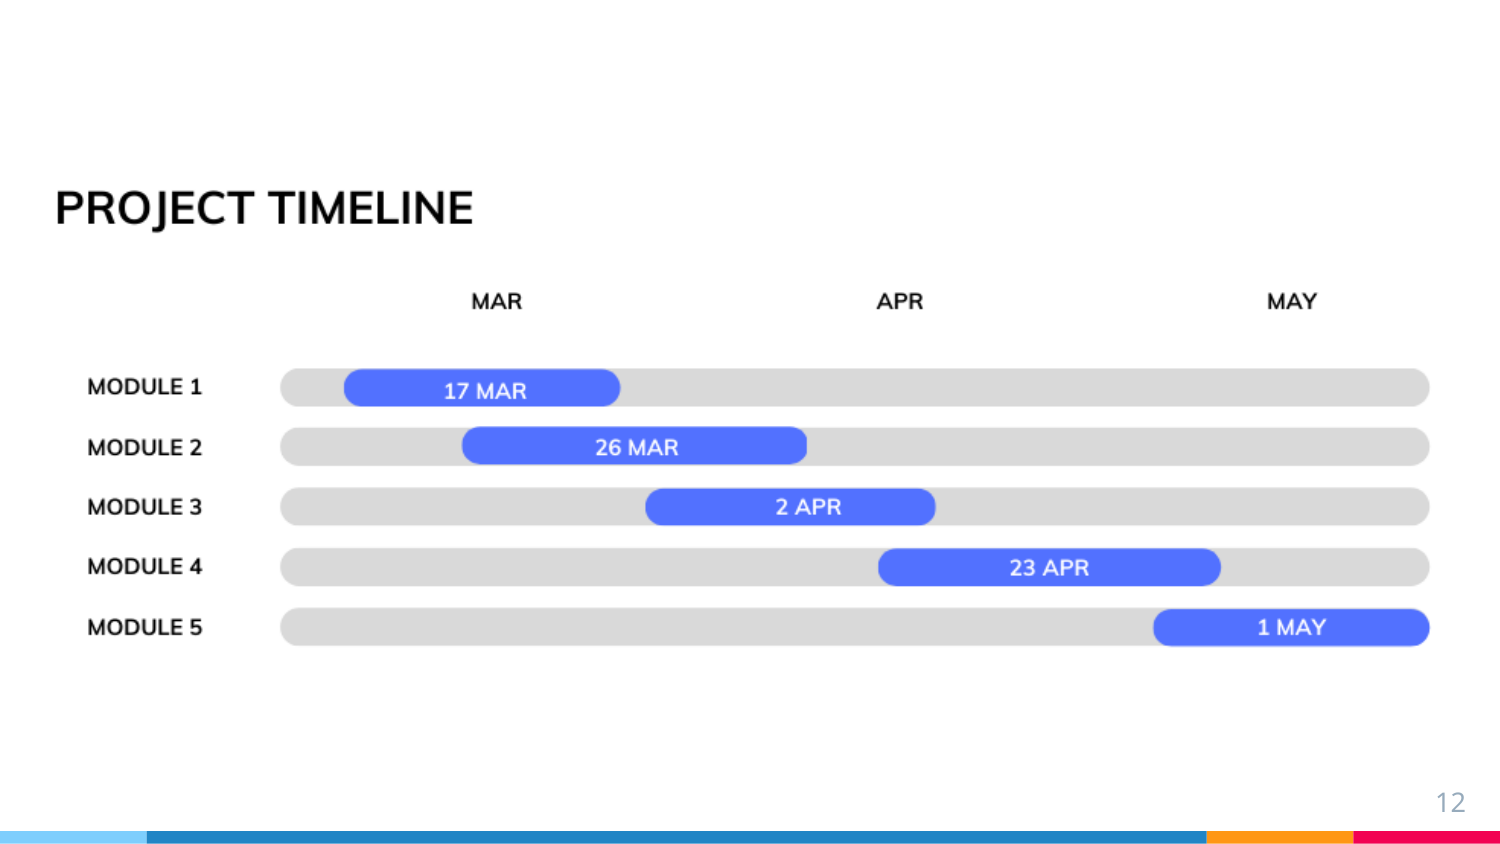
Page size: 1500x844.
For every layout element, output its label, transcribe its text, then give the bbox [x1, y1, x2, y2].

slide_number 12 [1391, 770, 1482, 822]
picture [49, 156, 1451, 687]
